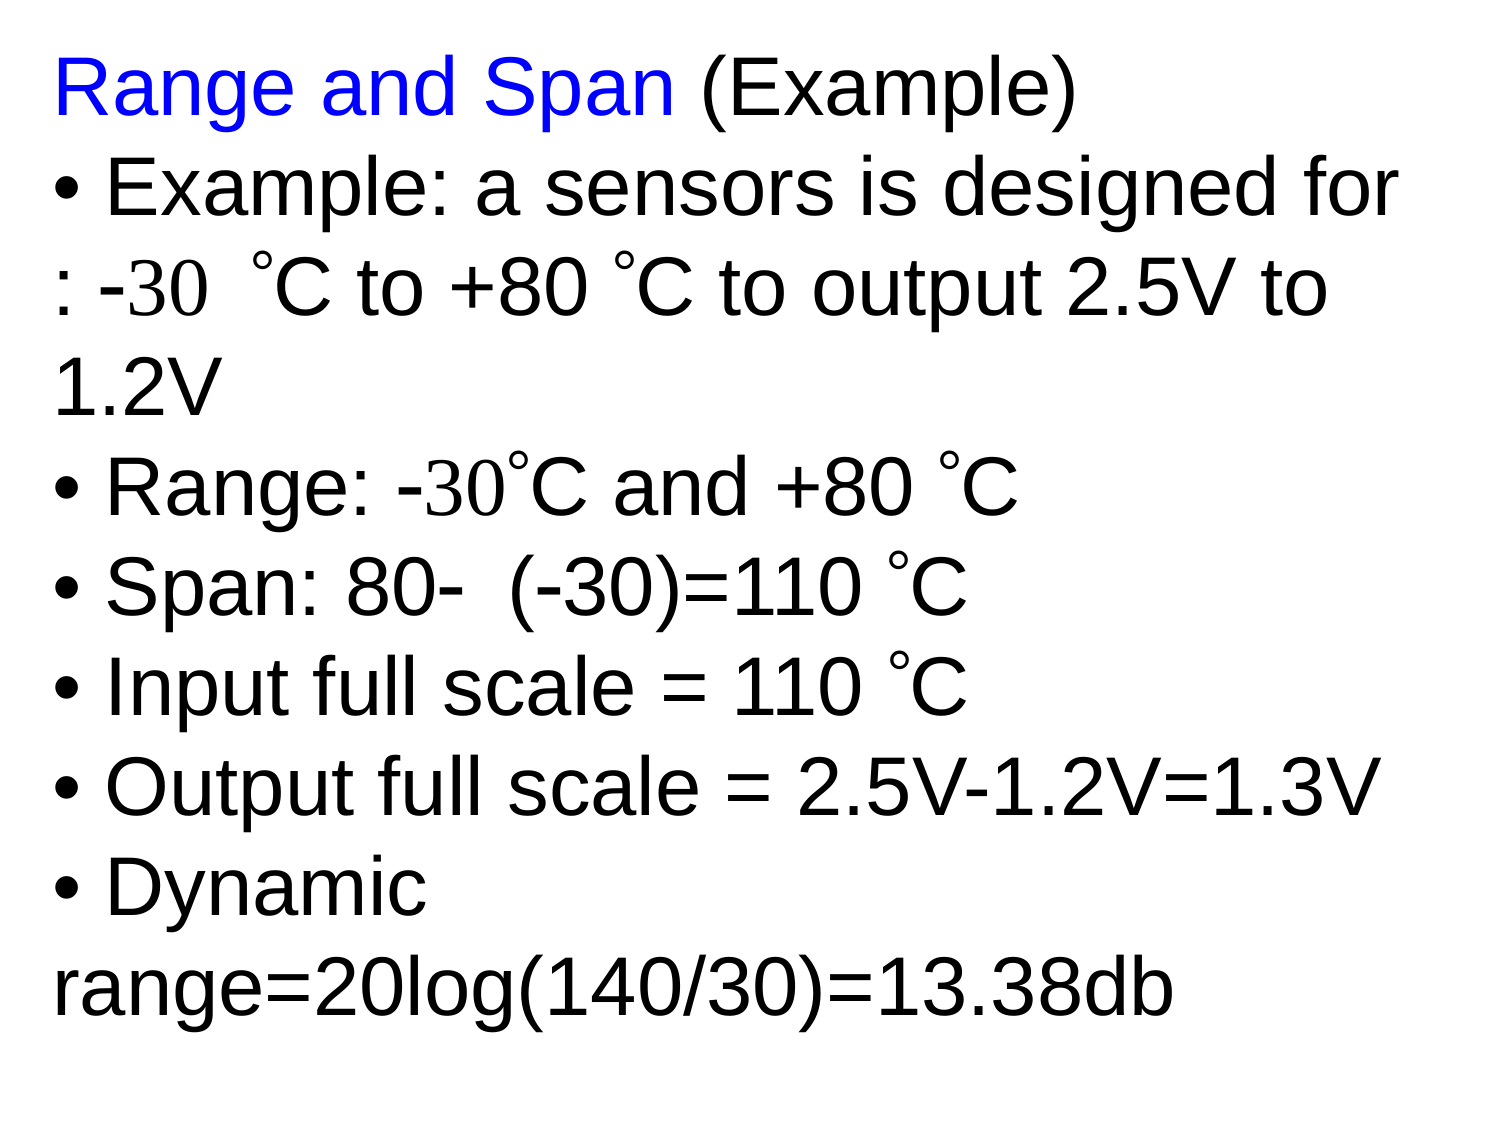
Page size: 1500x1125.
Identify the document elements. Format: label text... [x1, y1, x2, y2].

text_box Range and Span (Example) • Example: a sensors is designed for : -30 °C to +80 °C to output 2.5V to 1.2V • Range: -30°C and +80 °C • Span: 80- (-30)=110 °C • Input full scale = 110 °C • Output full scale = 2.5V-1.2V=1.3V • Dynamic range=20log(140/30)=13.38db [37, 24, 1463, 1040]
